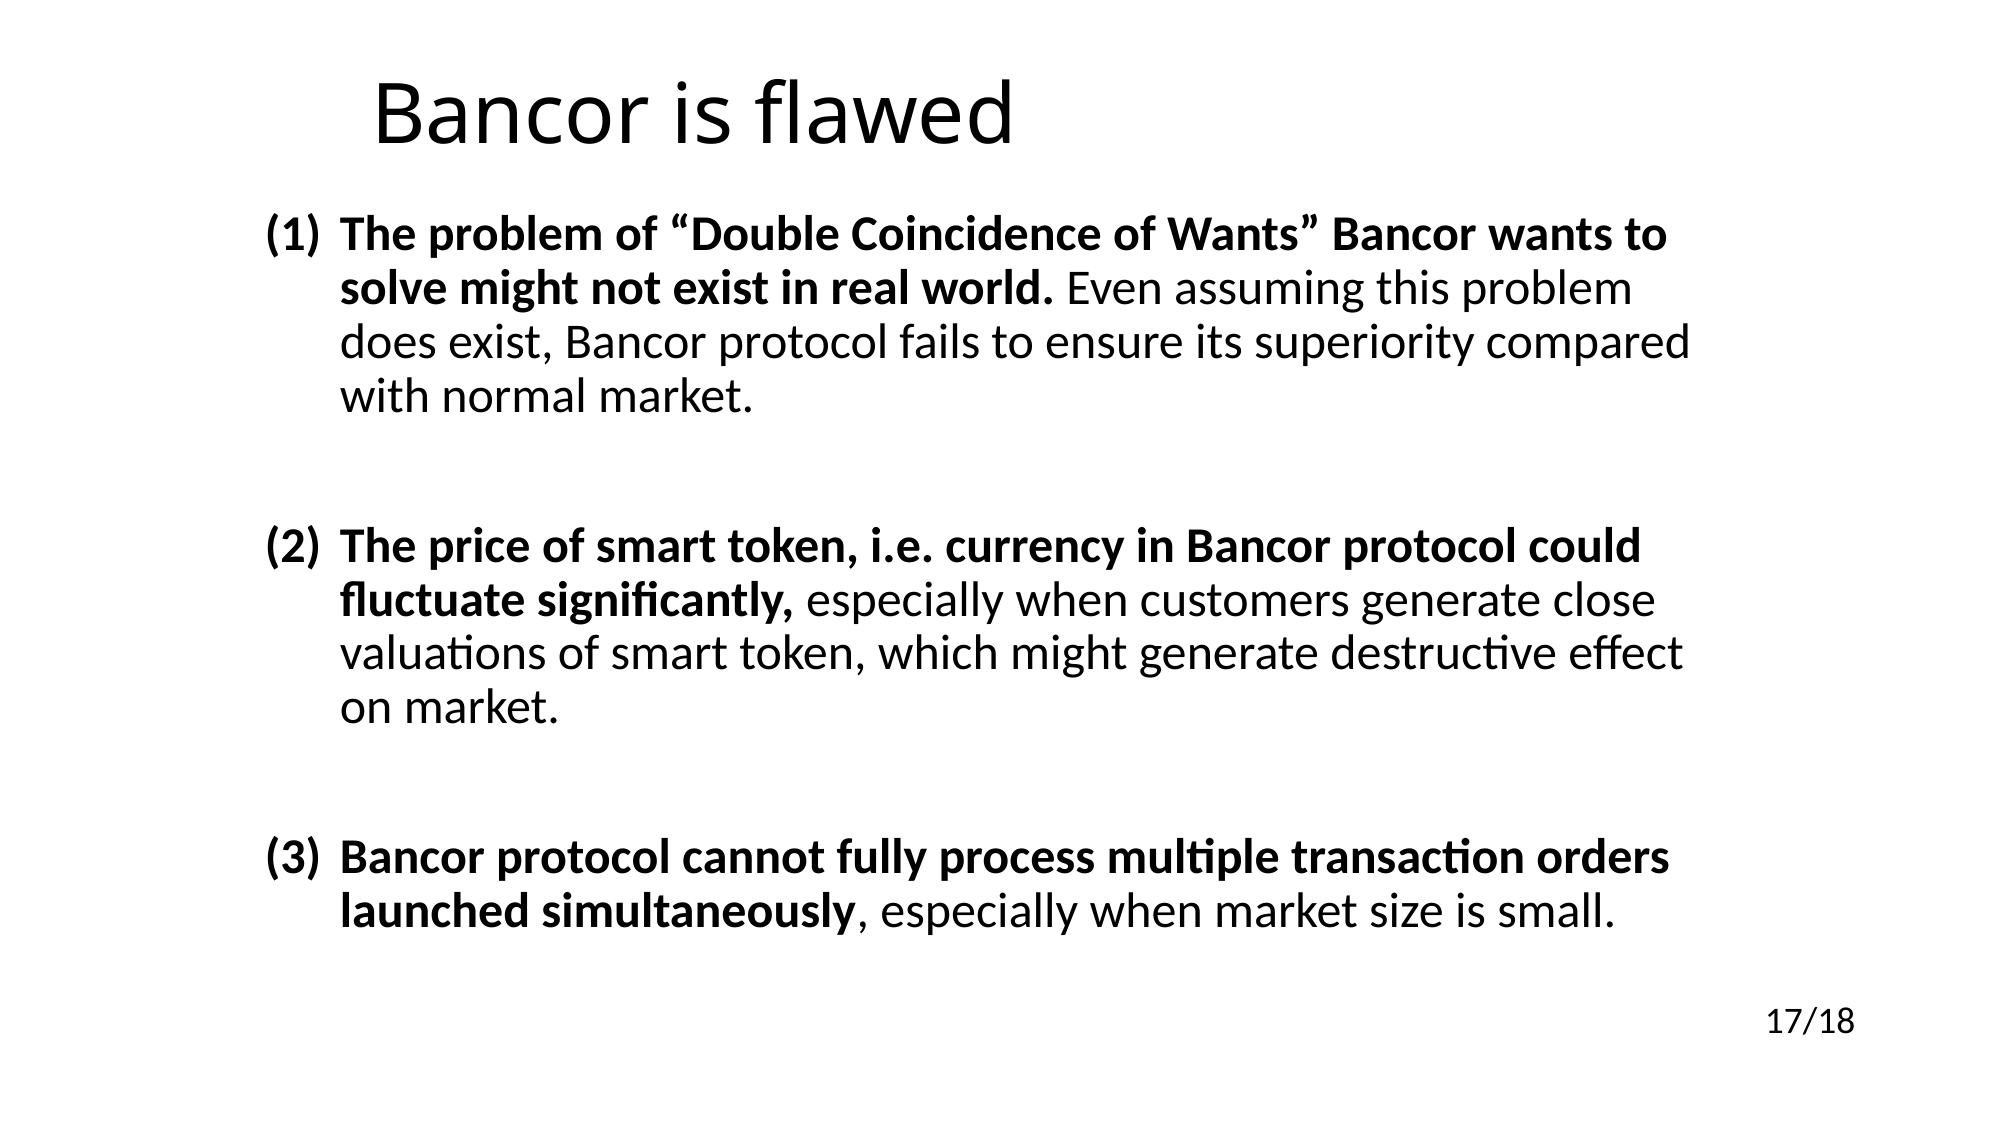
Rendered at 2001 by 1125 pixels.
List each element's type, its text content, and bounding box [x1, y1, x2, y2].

text_box 17/18 [1749, 988, 1939, 1049]
title Bancor is flawed [249, 60, 1139, 169]
subtitle The problem of “Double Coincidence of Wants” Bancor wants to solve might not exist in real world. Even assuming this problem does exist, Bancor protocol fails to ensure its superiority compared with normal market. The price of smart token, i.e. currency in Bancor protocol could fluctuate significantly, especially when customers generate close valuations of smart token, which might generate destructive effect on market. Bancor protocol cannot fully process multiple transaction orders launched simultaneously, especially when market size is small. [249, 199, 1750, 989]
